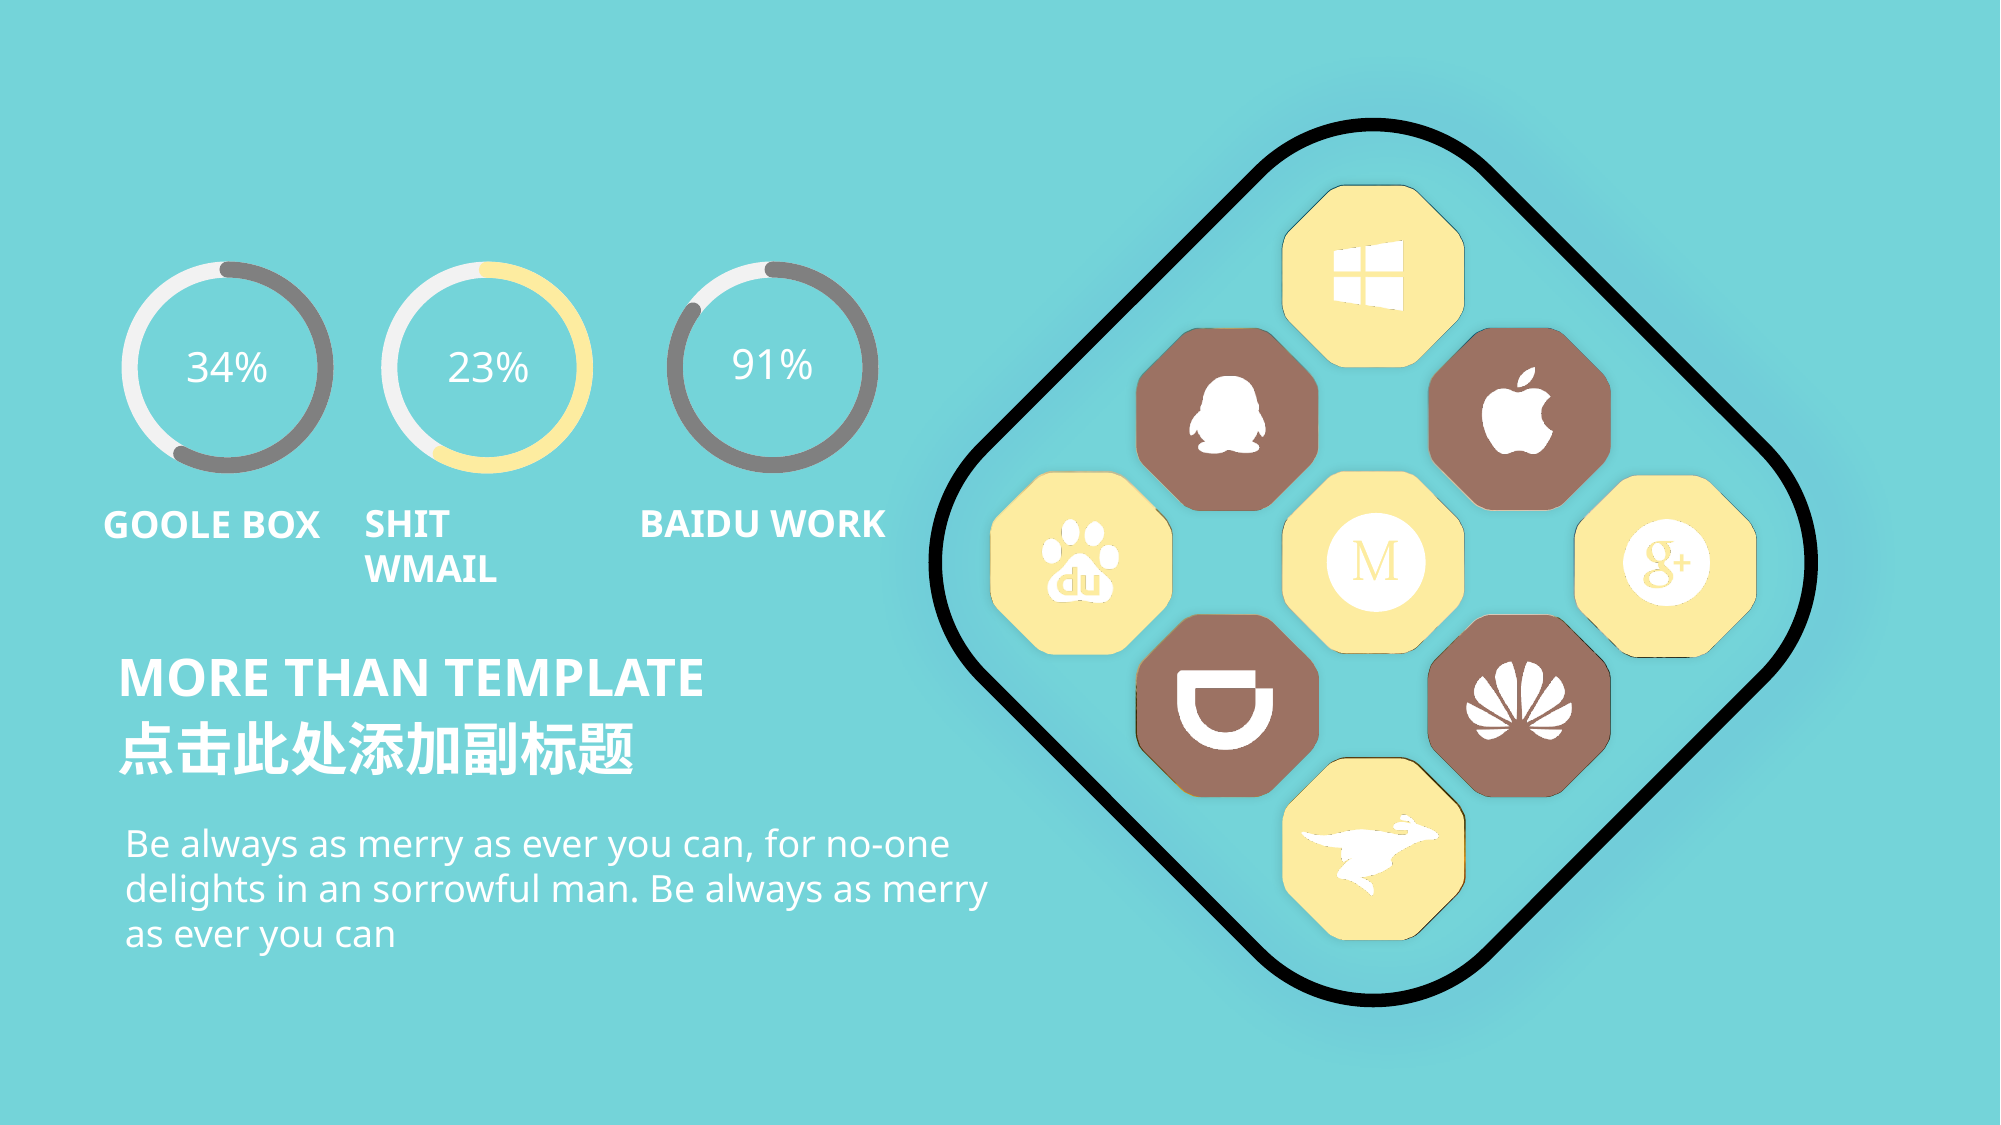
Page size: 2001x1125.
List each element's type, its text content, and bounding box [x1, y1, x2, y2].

text_box [388, 268, 486, 455]
text_box [1757, 439, 1813, 685]
picture [989, 184, 1757, 941]
text_box [180, 268, 327, 467]
text_box Be always as merry as ever you can, for no-one delights in an sorrowful man. Be always as merry as ever you can [109, 813, 1039, 963]
text_box [934, 440, 989, 685]
text_box [128, 268, 227, 455]
text_box [1245, 123, 1501, 184]
text_box 91% [701, 330, 844, 395]
text_box GOOLE BOX [87, 493, 344, 554]
text_box BAIDU WORK [618, 492, 907, 553]
text_box SHIT WMAIL [349, 492, 606, 598]
text_box MORE THAN TEMPLATE 点击此处添加副标题 [102, 630, 764, 790]
text_box [692, 268, 772, 309]
text_box 34% [156, 333, 299, 398]
text_box [673, 268, 872, 467]
text_box [439, 268, 586, 467]
text_box [1245, 941, 1502, 1002]
text_box 23% [417, 333, 560, 399]
